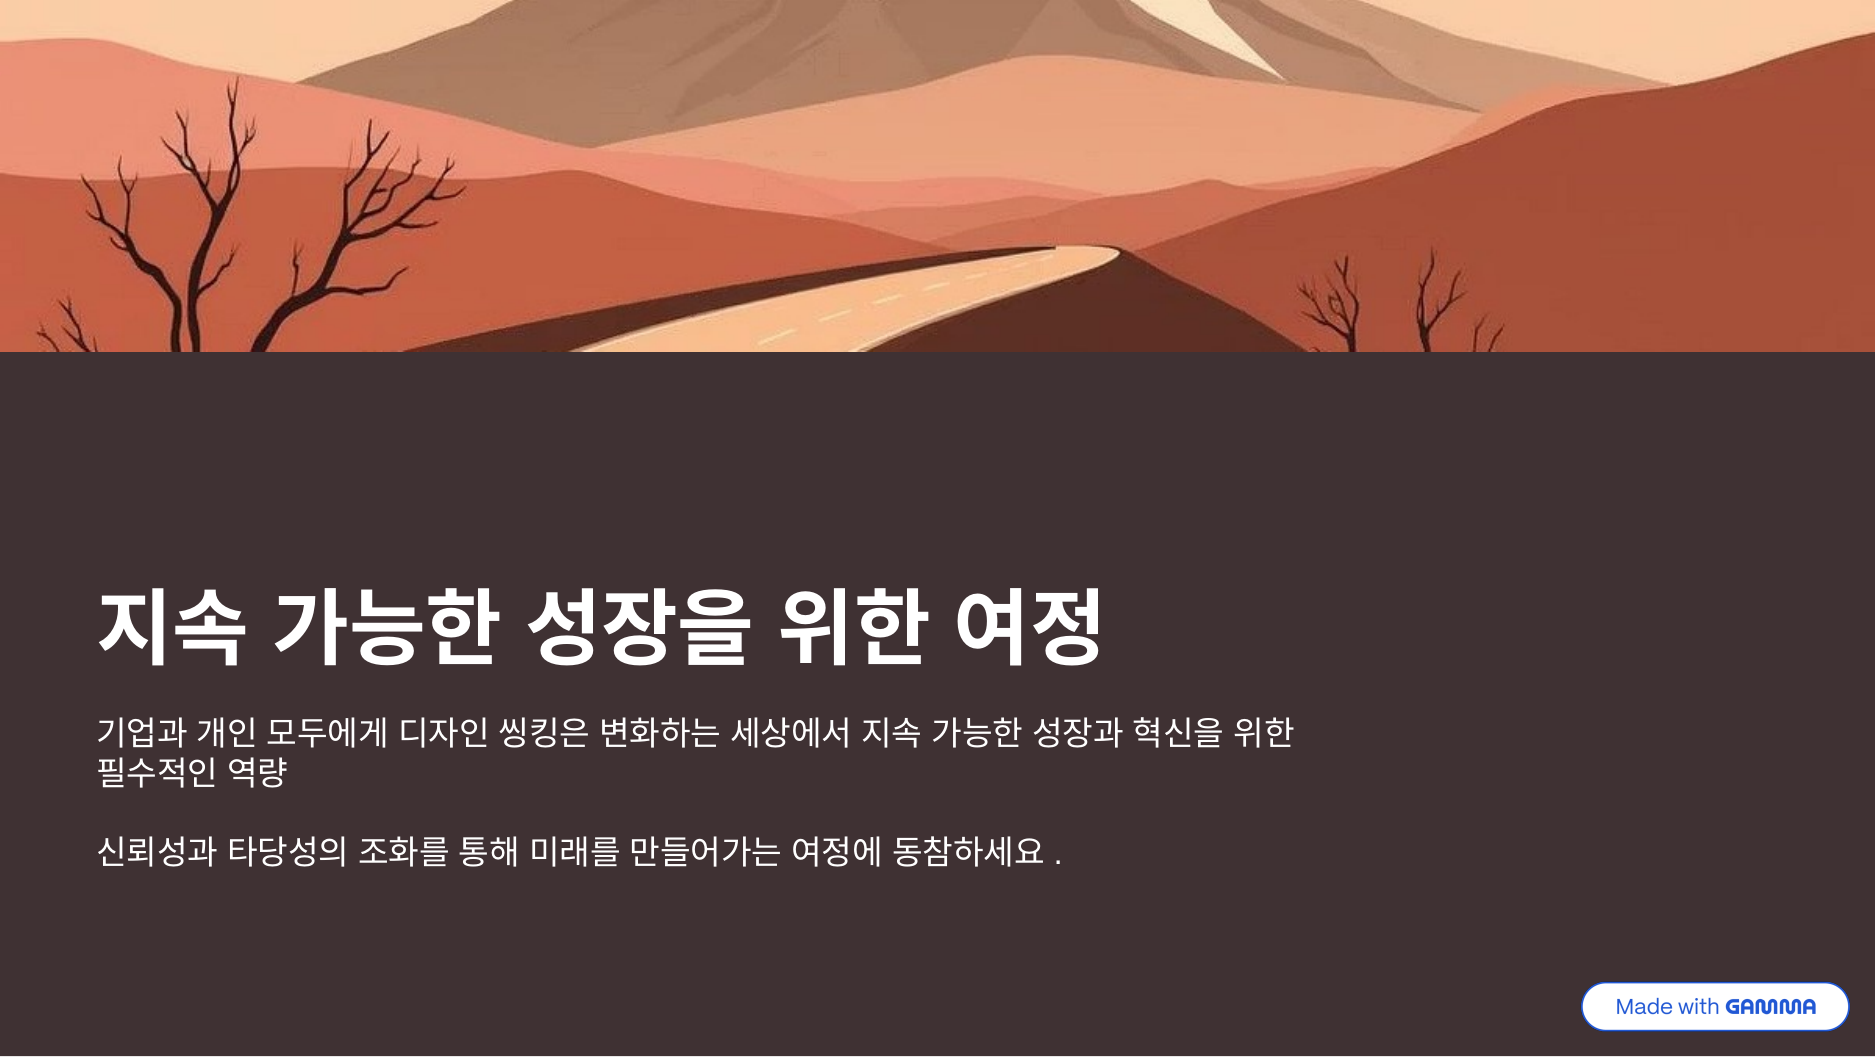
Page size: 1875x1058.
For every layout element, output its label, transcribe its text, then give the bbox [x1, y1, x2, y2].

picture [1571, 971, 1860, 1041]
picture [0, 0, 1875, 352]
text_box 기업과 개인 모두에게 디자인 씽킹은 변화하는 세상에서 지속 가능한 성장과 혁신을 위한 필수적인 역량 신뢰성과 타당성의 조화를 통해 미래를 만들어가는 여정에 동참하세요. [96, 709, 1368, 872]
text_box 지속 가능한 성장을 위한 여정 [96, 572, 1475, 676]
